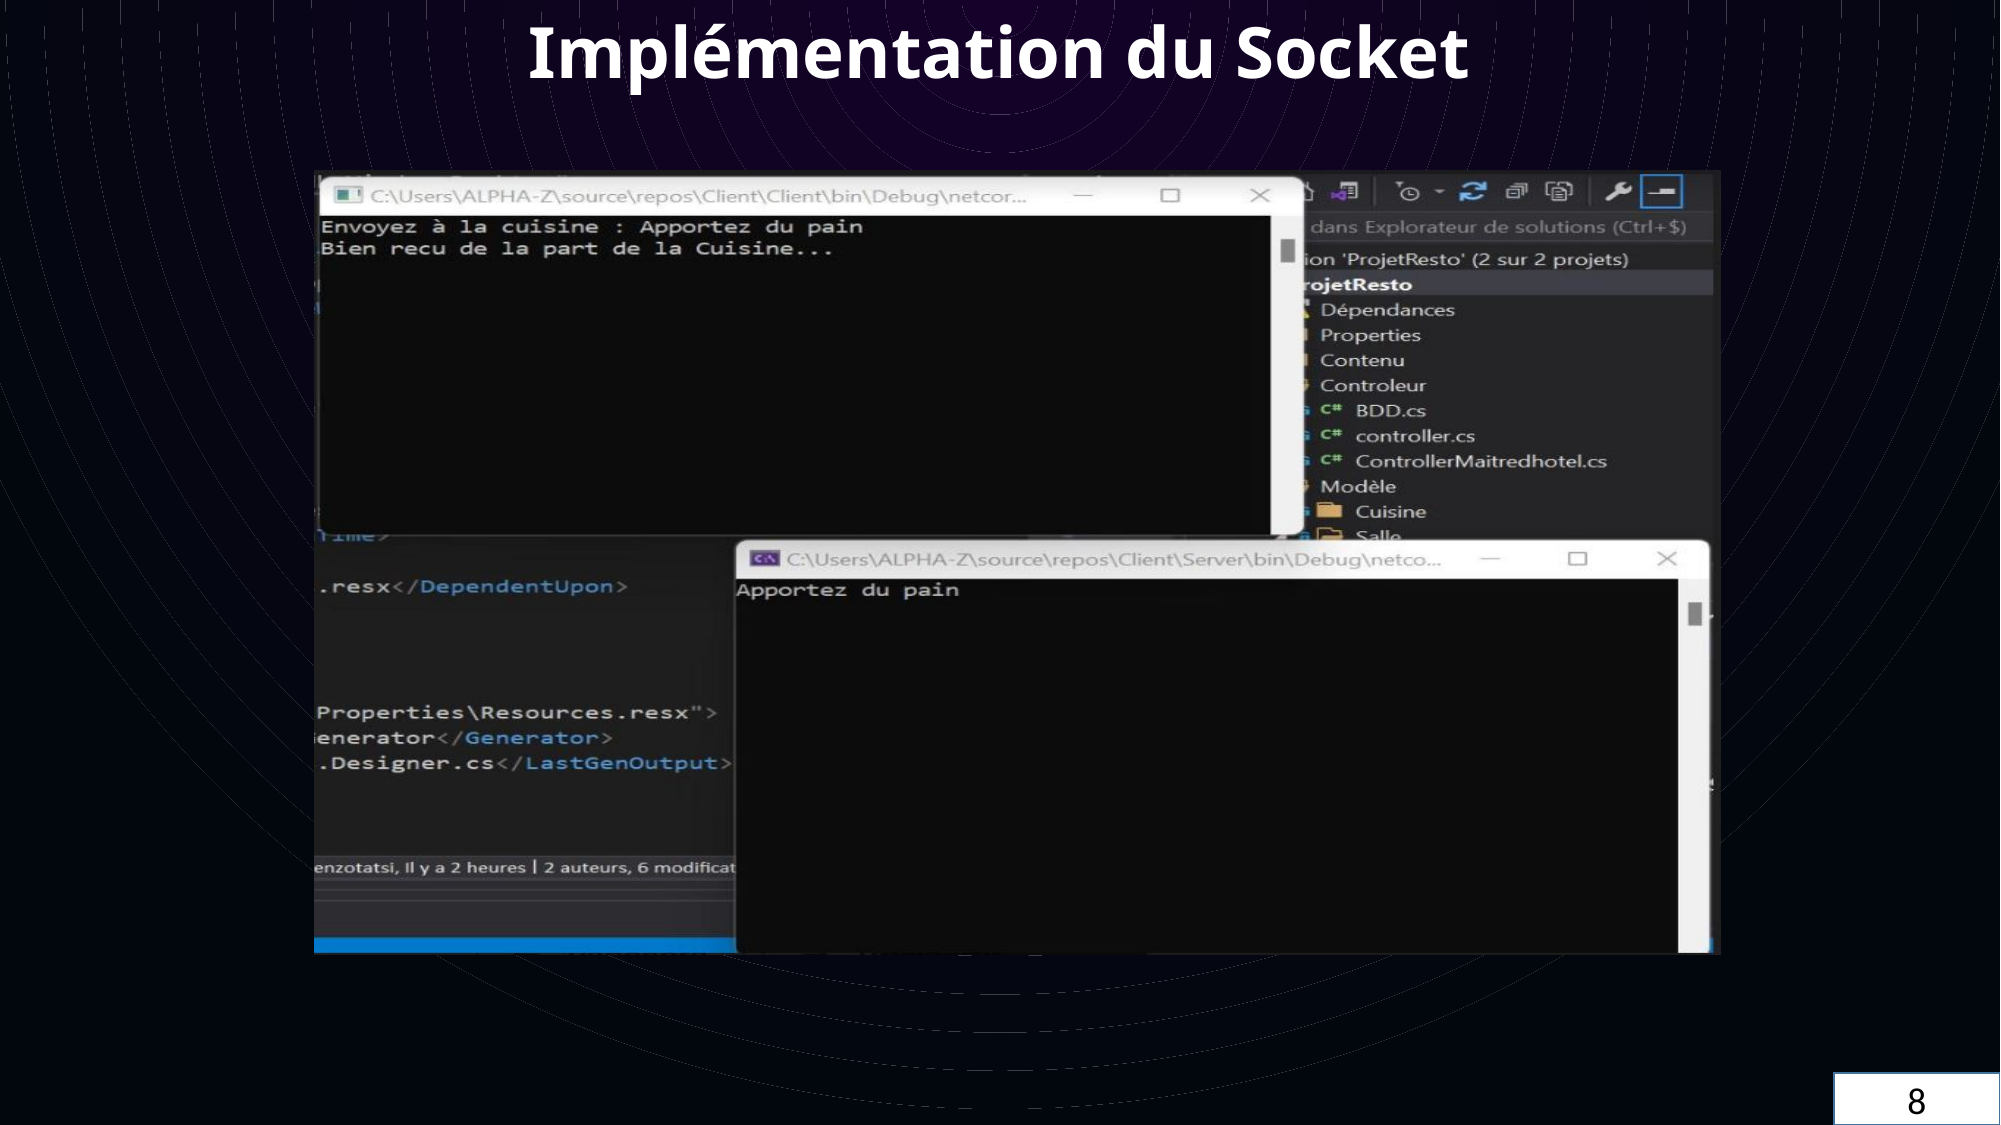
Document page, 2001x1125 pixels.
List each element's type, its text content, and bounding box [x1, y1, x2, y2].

text_box Implémentation du Socket [503, 0, 1496, 100]
text_box 8 [1833, 1072, 2000, 1125]
picture [314, 170, 1721, 955]
